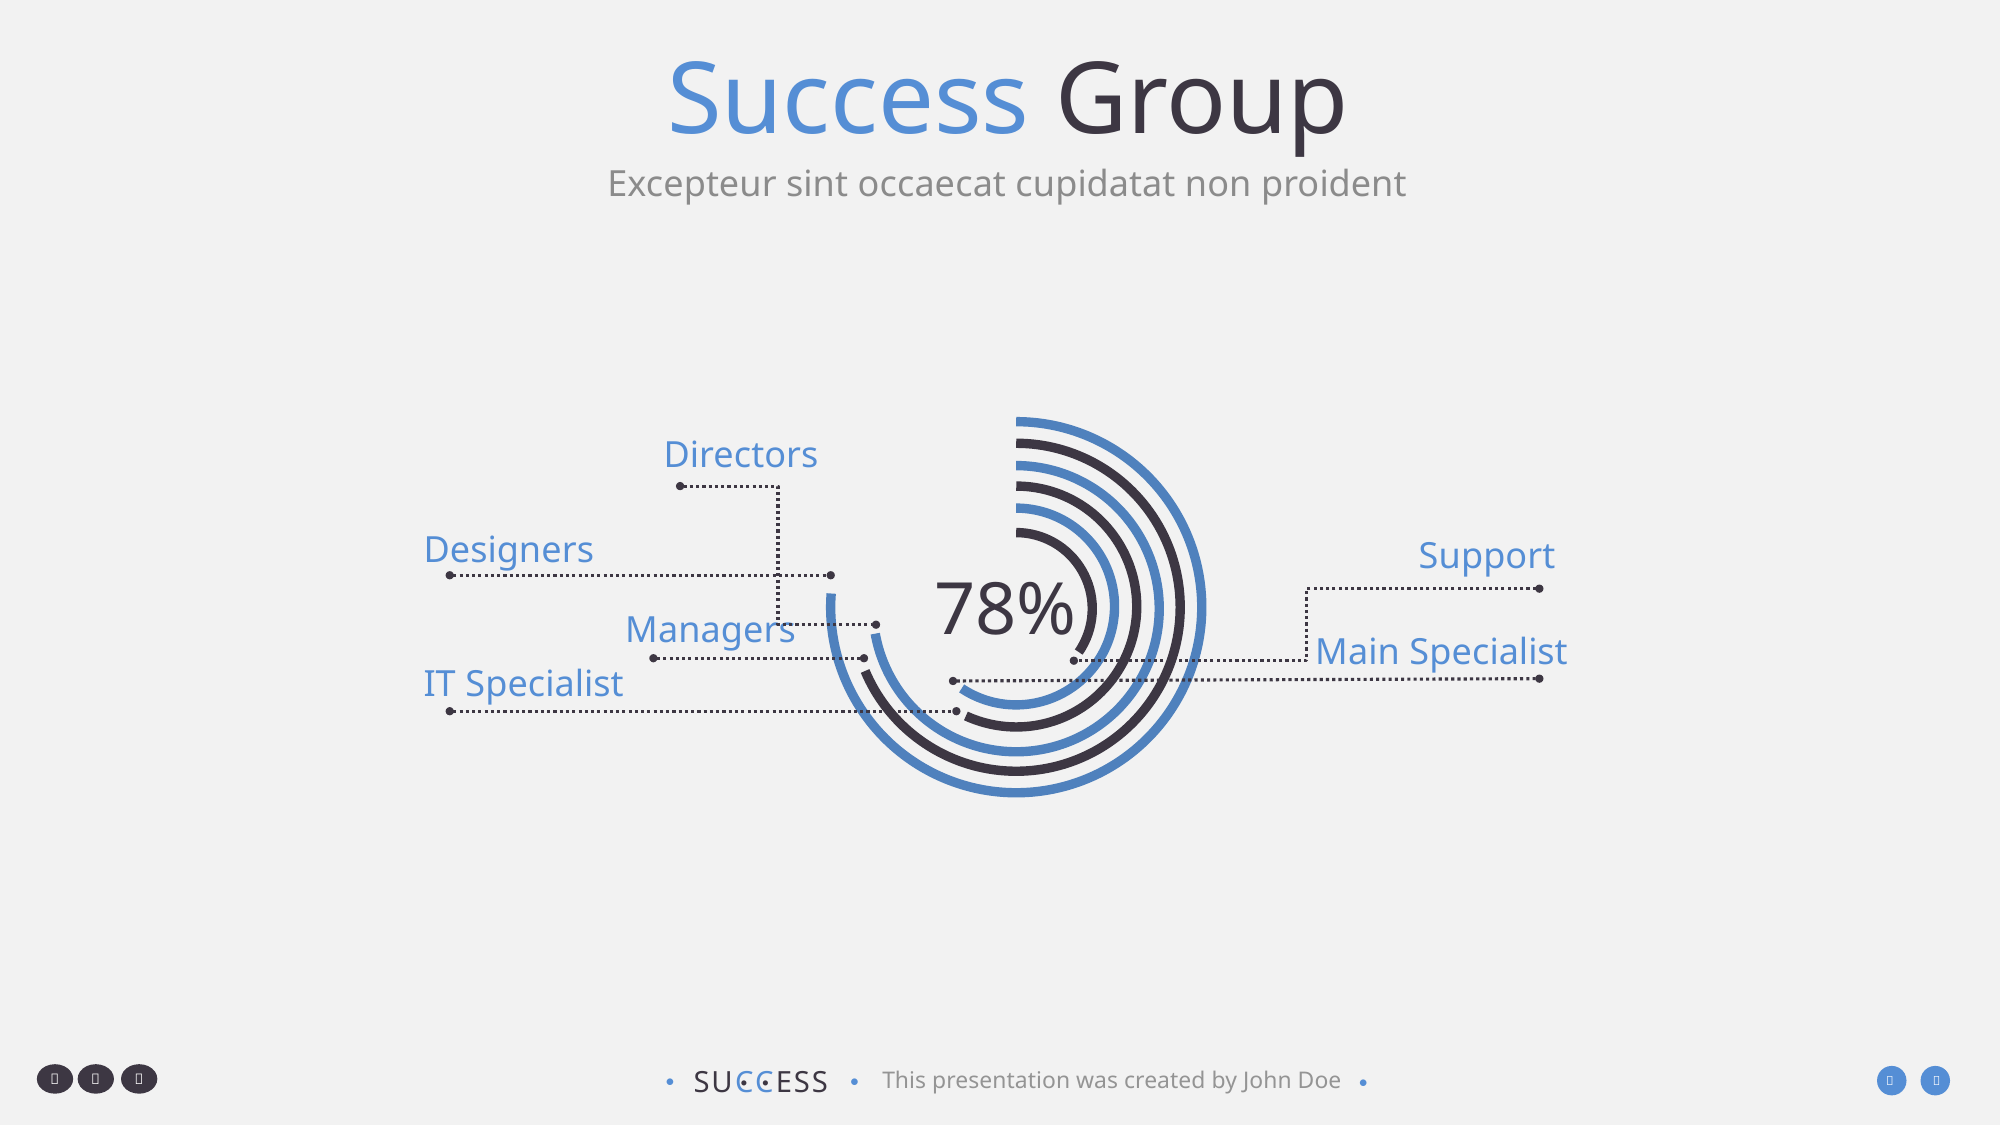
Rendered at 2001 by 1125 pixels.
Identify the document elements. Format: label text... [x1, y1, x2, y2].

text_box Directors [648, 424, 834, 483]
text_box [679, 485, 877, 625]
text_box Managers [610, 599, 811, 658]
text_box [831, 633, 913, 710]
text_box [1116, 668, 1148, 677]
title Success Group [307, 26, 1709, 153]
text_box [1016, 531, 1090, 645]
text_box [952, 678, 1540, 682]
text_box [867, 690, 1184, 794]
text_box Designers [408, 518, 610, 577]
text_box Support [1403, 525, 1571, 584]
text_box [1016, 420, 1202, 587]
text_box [969, 606, 1094, 677]
text_box [1144, 668, 1193, 677]
text_box [962, 690, 1070, 706]
text_box [965, 690, 1105, 728]
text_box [1073, 588, 1540, 661]
text_box [876, 597, 1015, 633]
text_box 78% [919, 555, 1016, 607]
text_box [1087, 668, 1121, 677]
text_box [1016, 485, 1136, 587]
text_box [1016, 464, 1159, 587]
text_box [874, 609, 1135, 753]
subtitle Excepteur sint occaecat cupidatat non proident [307, 153, 1709, 236]
text_box [1016, 507, 1114, 587]
text_box Main Specialist [1300, 620, 1583, 679]
text_box IT Specialist [408, 653, 639, 712]
